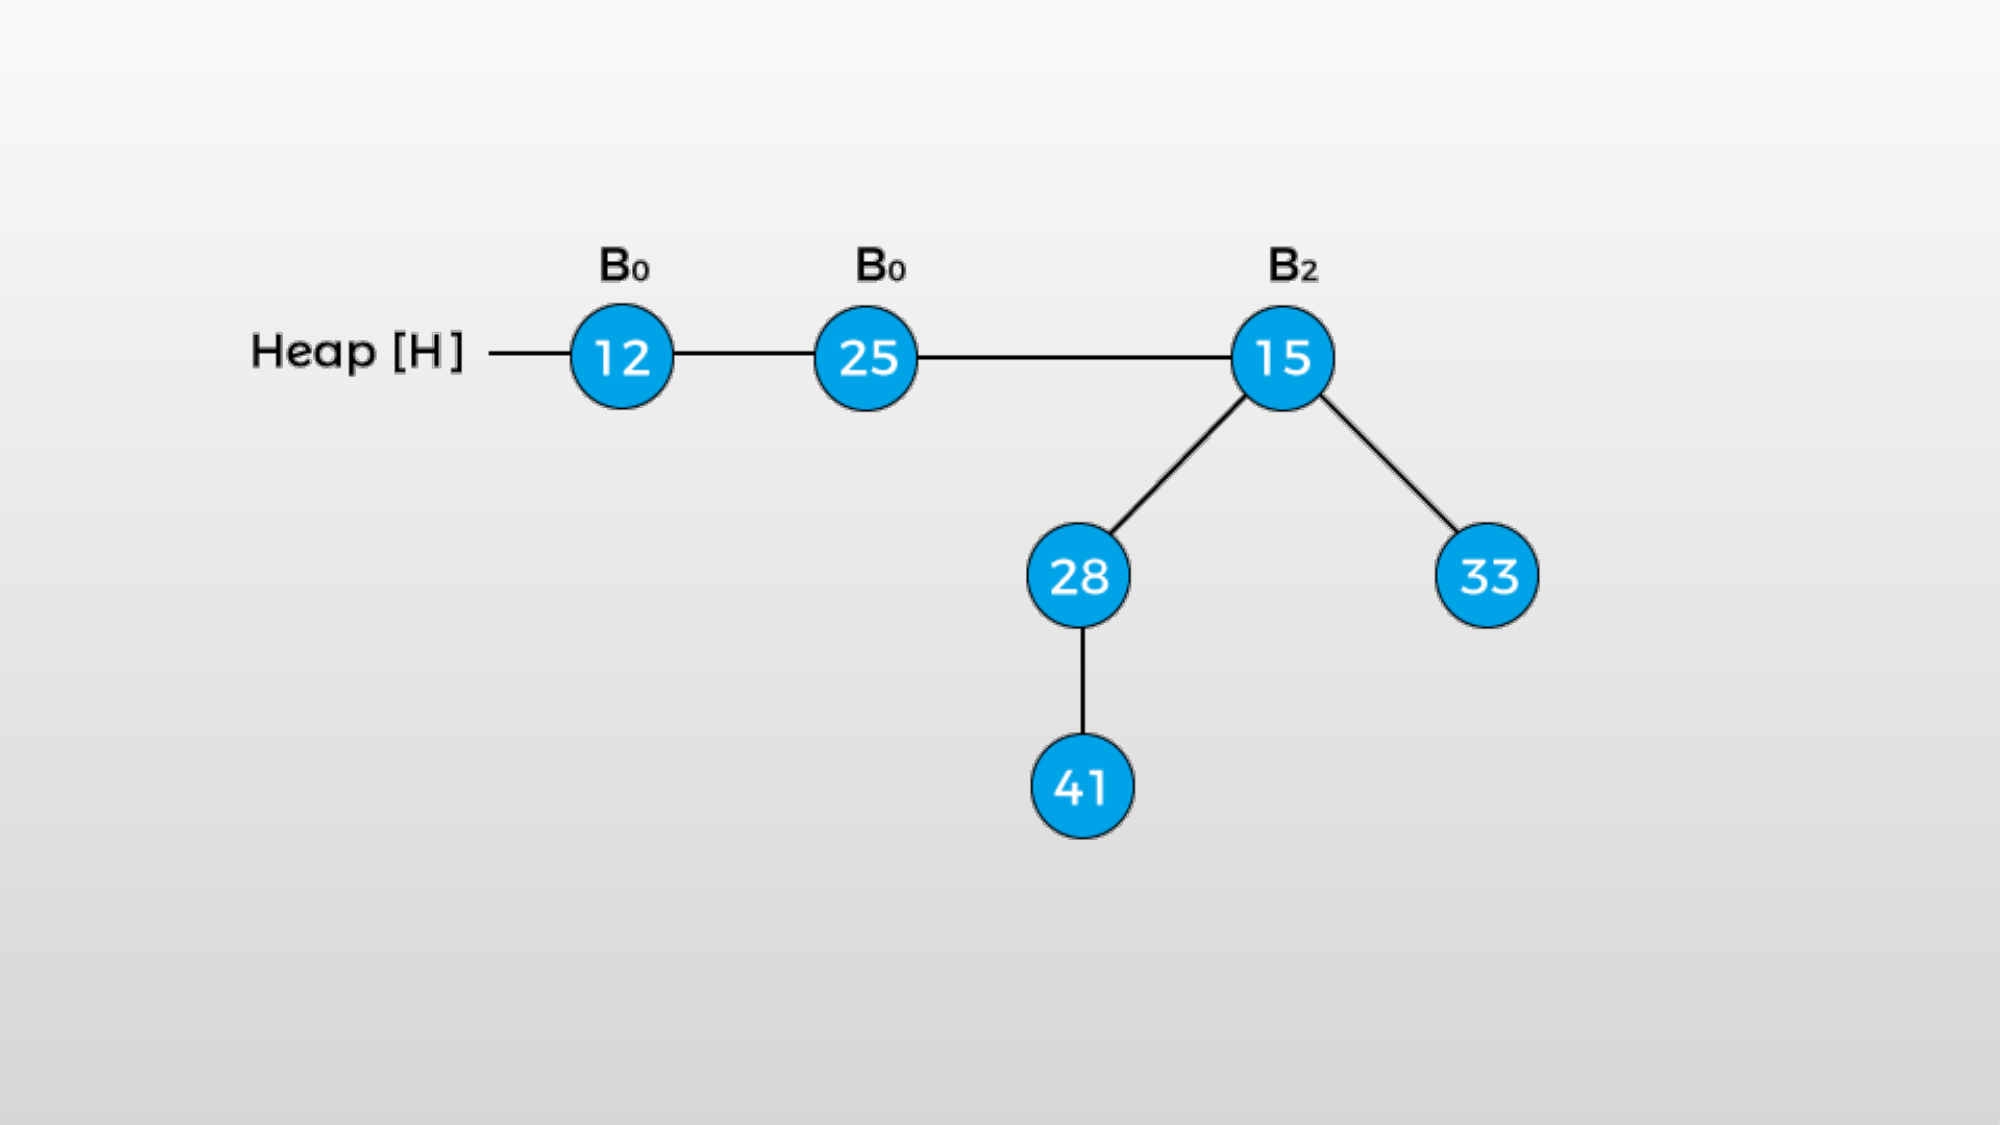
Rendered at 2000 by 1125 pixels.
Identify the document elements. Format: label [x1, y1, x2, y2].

list [212, 212, 1567, 867]
